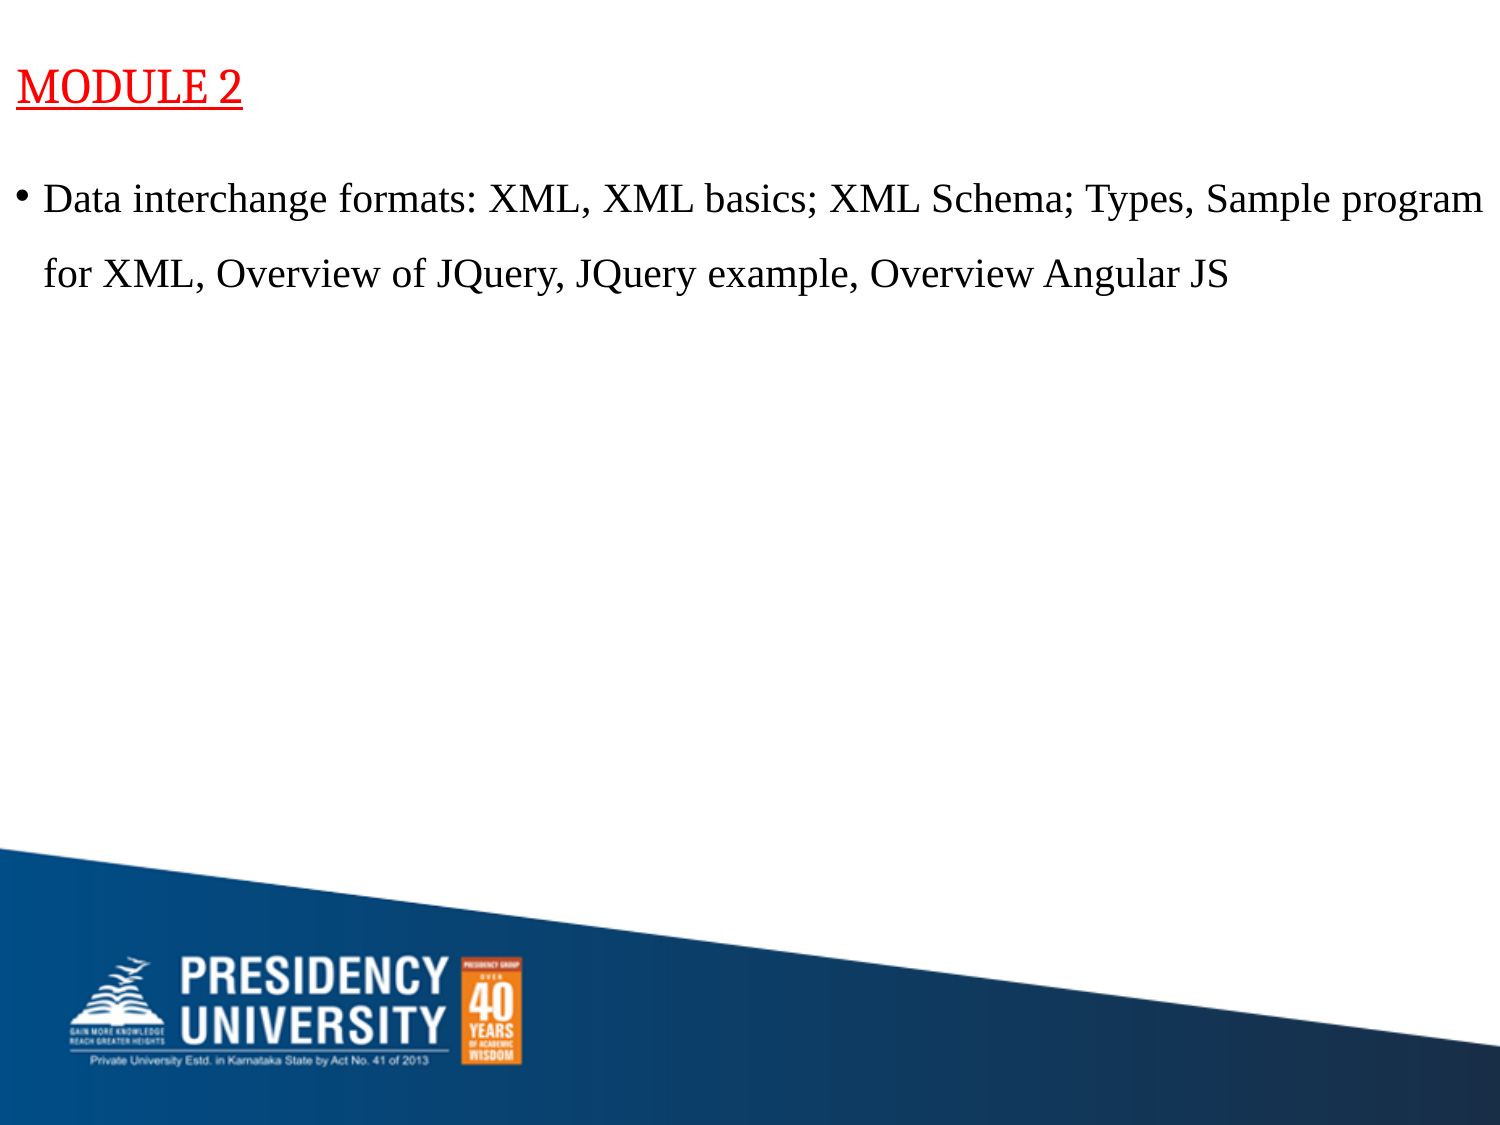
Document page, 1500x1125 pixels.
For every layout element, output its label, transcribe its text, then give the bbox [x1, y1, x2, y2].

picture [0, 849, 1500, 1125]
list Data interchange formats: XML, XML basics; XML Schema; Types, Sample program for XML, Overview of JQuery, JQuery example, Overview Angular JS [0, 137, 1500, 849]
title MODULE 2 [1, 37, 1296, 137]
